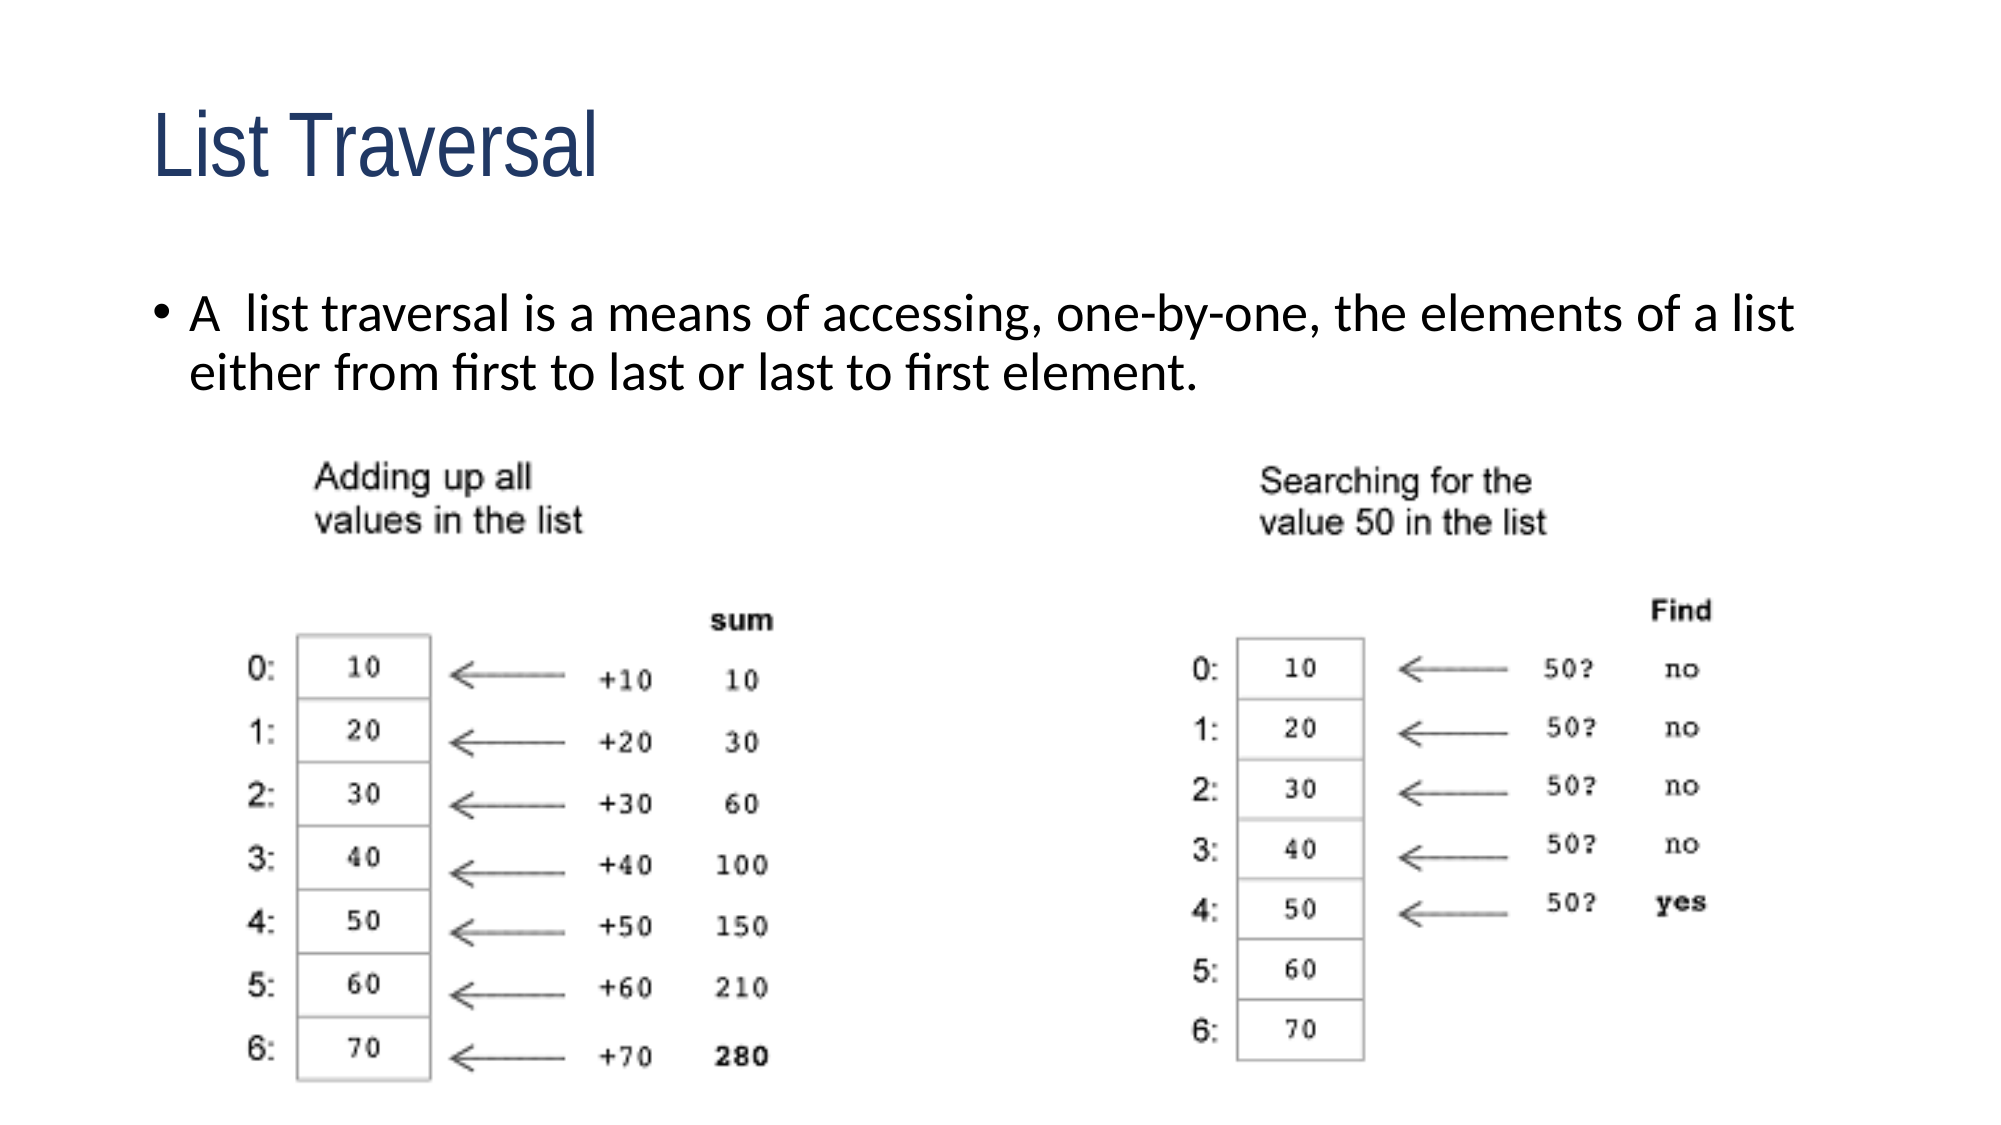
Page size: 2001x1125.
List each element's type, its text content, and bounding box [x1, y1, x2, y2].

title List Traversal [137, 37, 1863, 256]
picture [1179, 446, 1719, 1086]
picture [197, 440, 821, 1086]
list A list traversal is a means of accessing, one-by-one, the elements of a list either from first to last or last to first element. [137, 277, 1863, 992]
